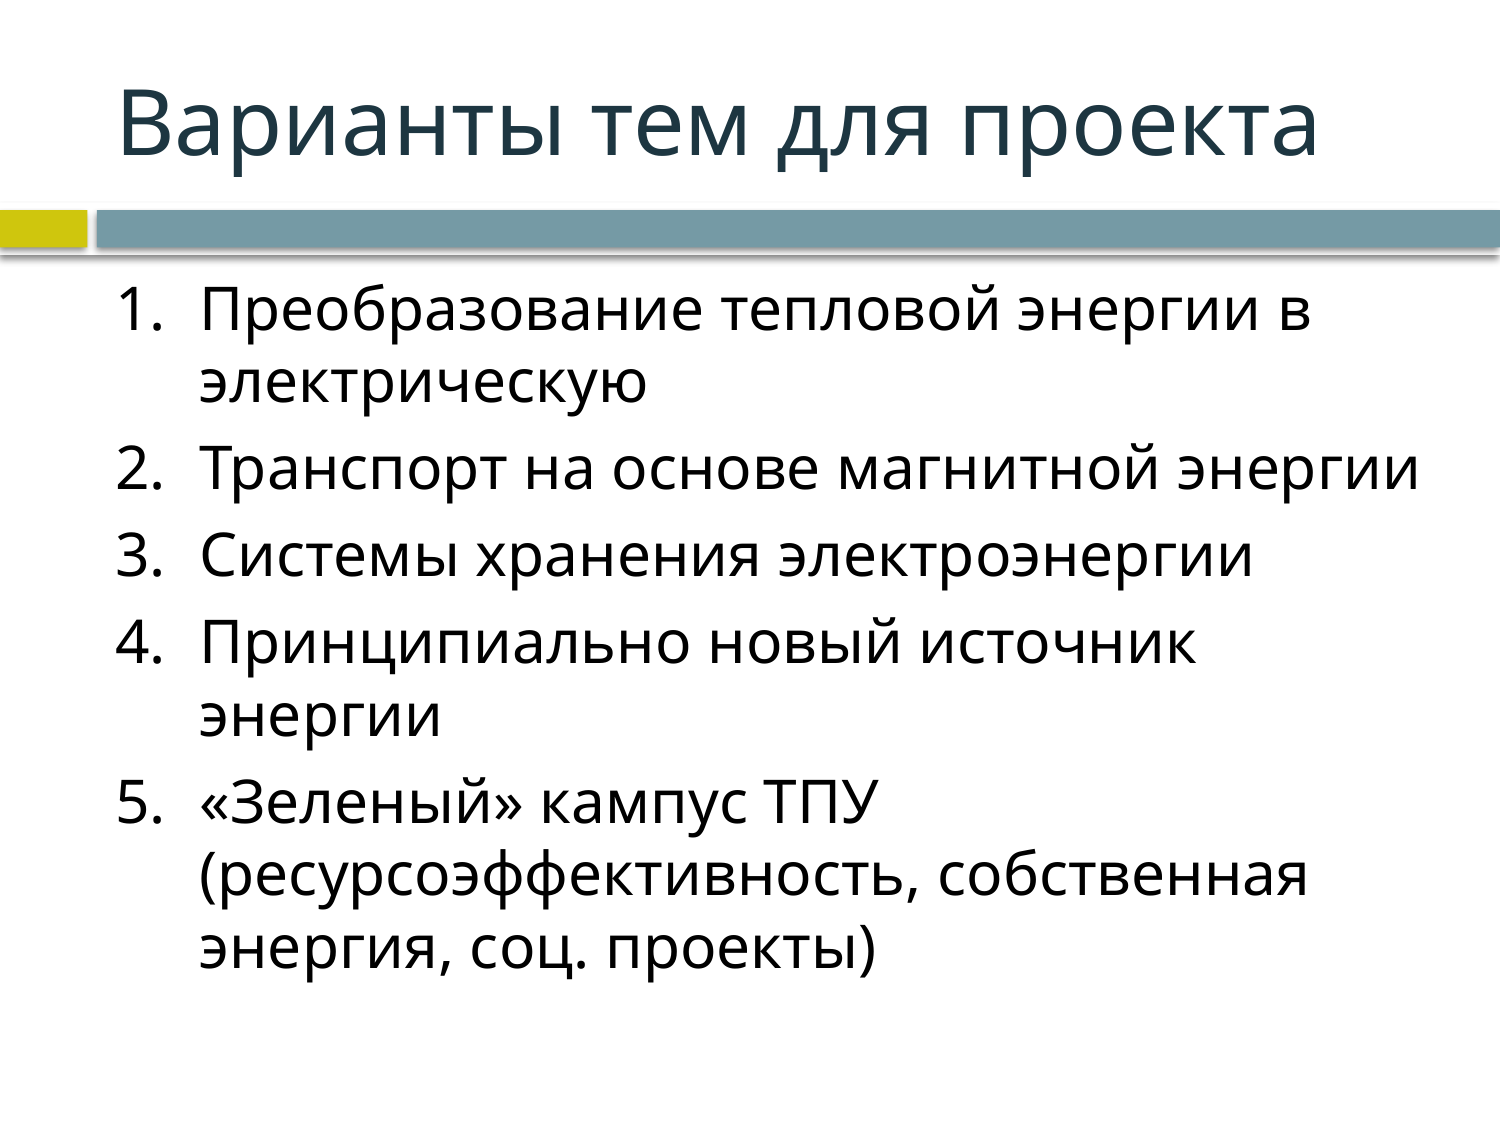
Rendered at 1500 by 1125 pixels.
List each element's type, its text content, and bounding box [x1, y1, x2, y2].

title Варианты тем для проекта [100, 37, 1438, 200]
list Преобразование тепловой энергии в электрическую Транспорт на основе магнитной энергии Системы хранения электроэнергии Принципиально новый источник энергии «Зеленый» кампус ТПУ (ресурсоэффективность, собственная энергия, соц. проекты) [100, 262, 1471, 1000]
